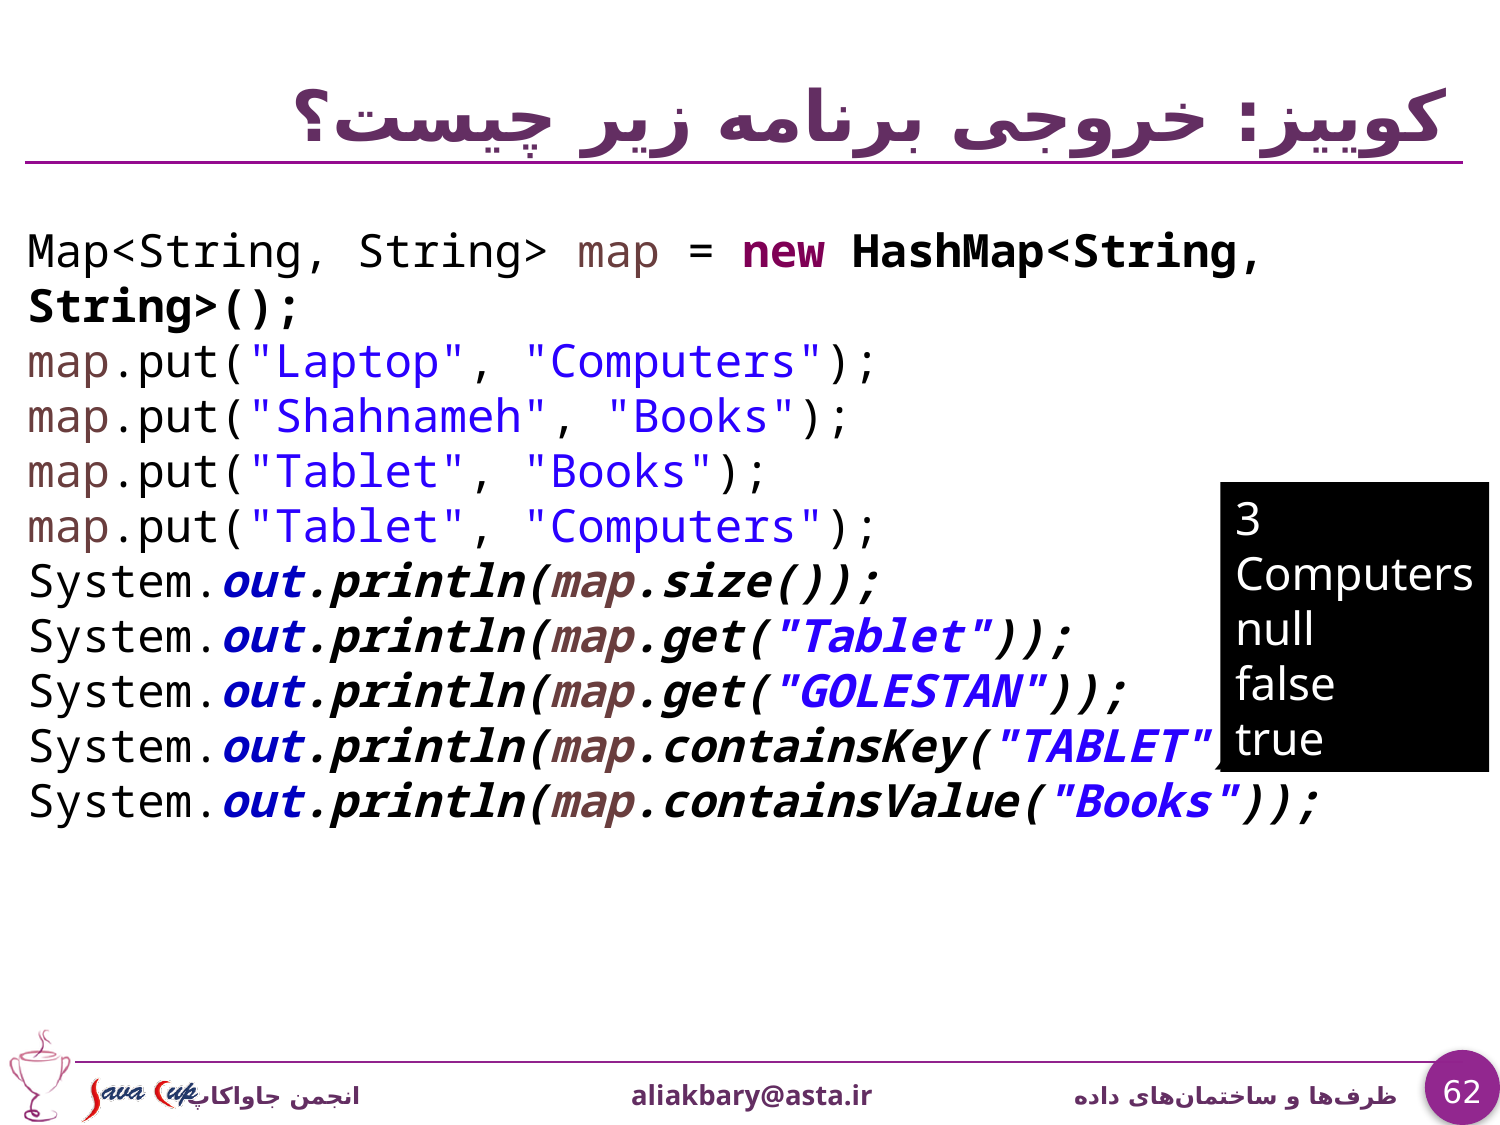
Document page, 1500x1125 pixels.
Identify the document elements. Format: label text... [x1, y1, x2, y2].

picture [79, 1076, 200, 1125]
text_box Map<String, String> map = new HashMap<String, String>(); map.put("Laptop", "Computers"); map.put("Shahnameh", "Books"); map.put("Tablet", "Books"); map.put("Tablet", "Computers"); System.out.println(map.size()); System.out.println(map.get("Tablet")); System.out.println(map.get("GOLESTAN")); System.out.println(map.containsKey("TABLET")); System.out.println(map.containsValue("Books")); [12, 214, 1488, 834]
picture [6, 1028, 75, 1125]
title کوییز: خروجی برنامه زیر چیست؟ [24, 37, 1463, 163]
text_box 3 Computers null false true [1220, 482, 1490, 772]
